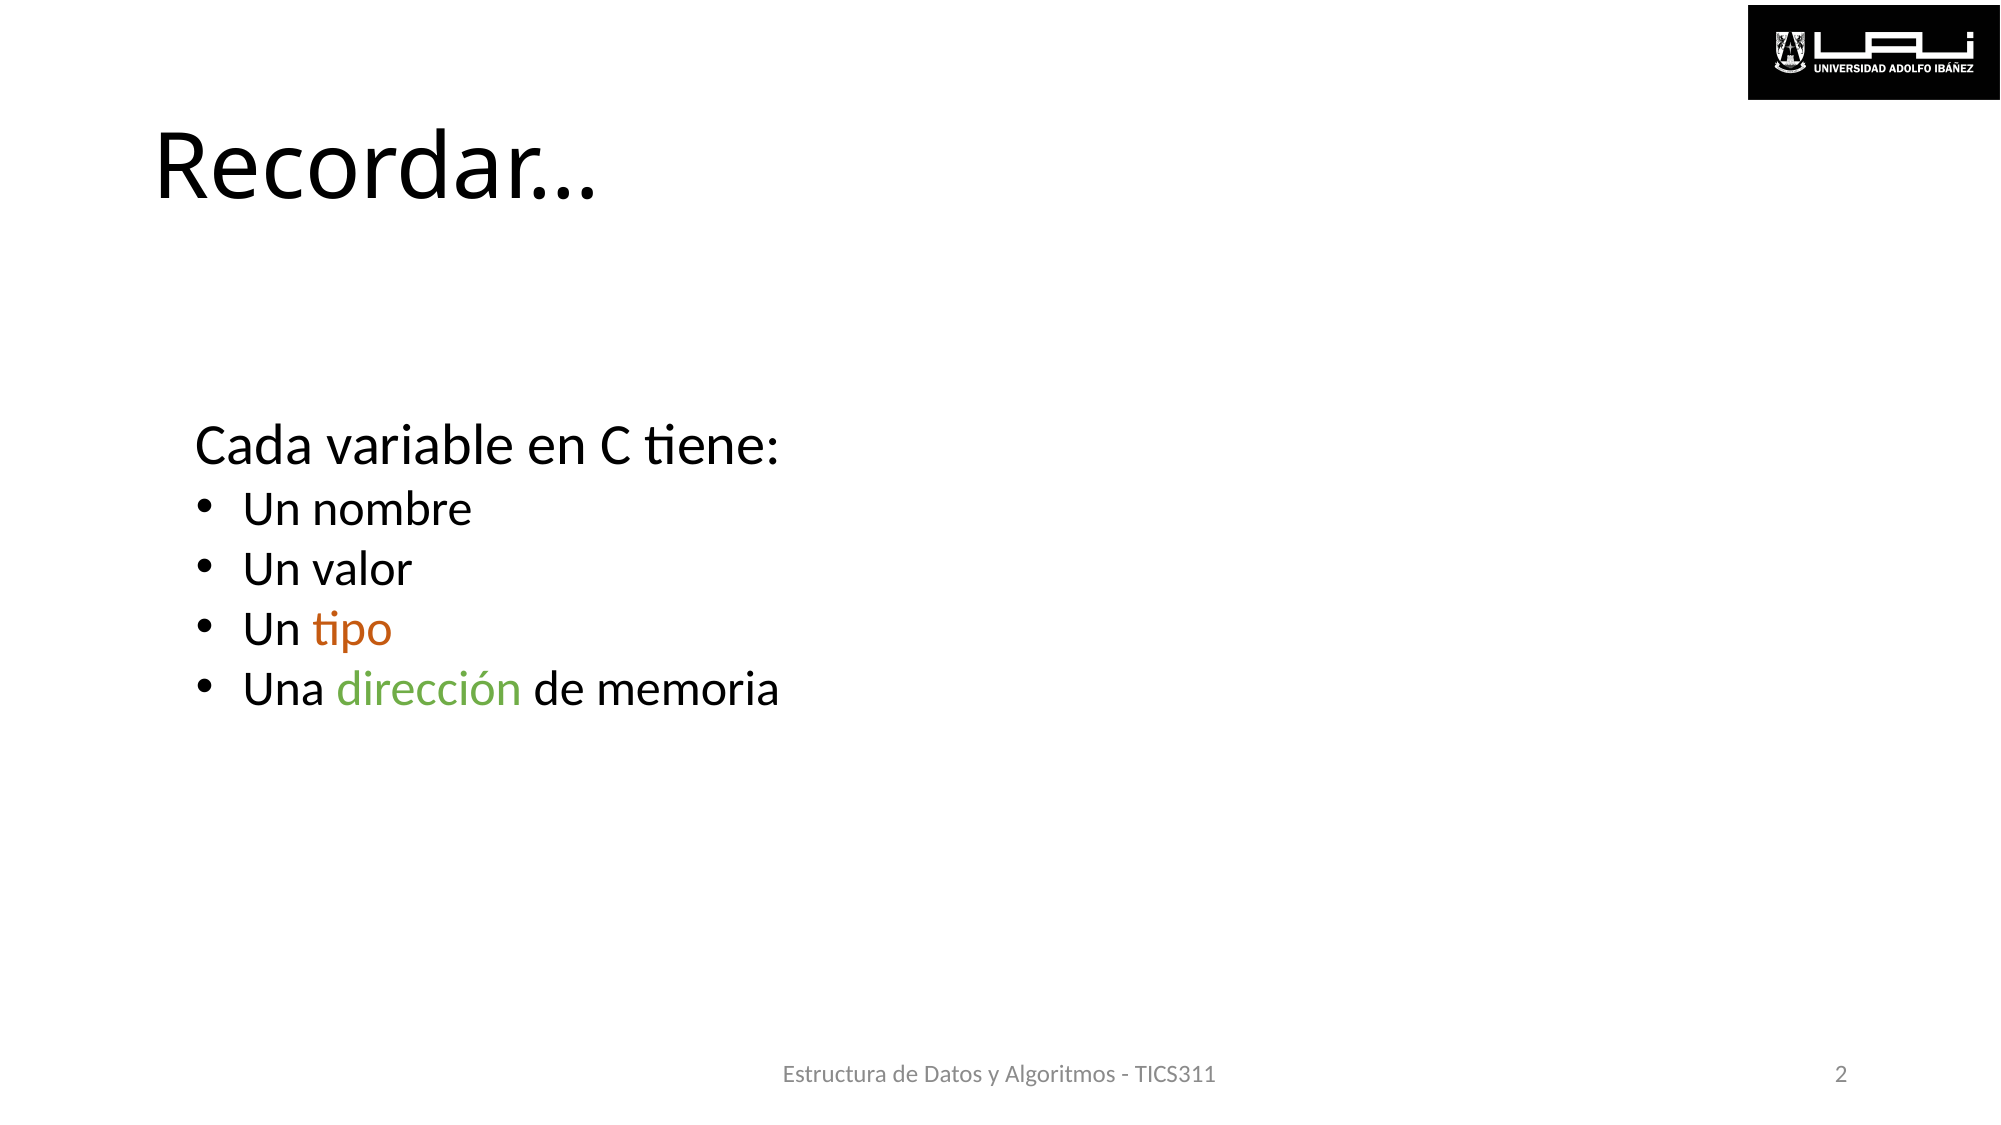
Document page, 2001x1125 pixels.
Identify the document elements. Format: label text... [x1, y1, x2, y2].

picture [1748, 5, 2000, 100]
footer Estructura de Datos y Algoritmos - TICS311 [662, 1042, 1338, 1103]
text_box Cada variable en C tiene: Un nombre Un valor Un tipo Una dirección de memoria [181, 398, 835, 724]
title Recordar… [137, 59, 1863, 278]
slide_number 2 [1412, 1042, 1863, 1103]
